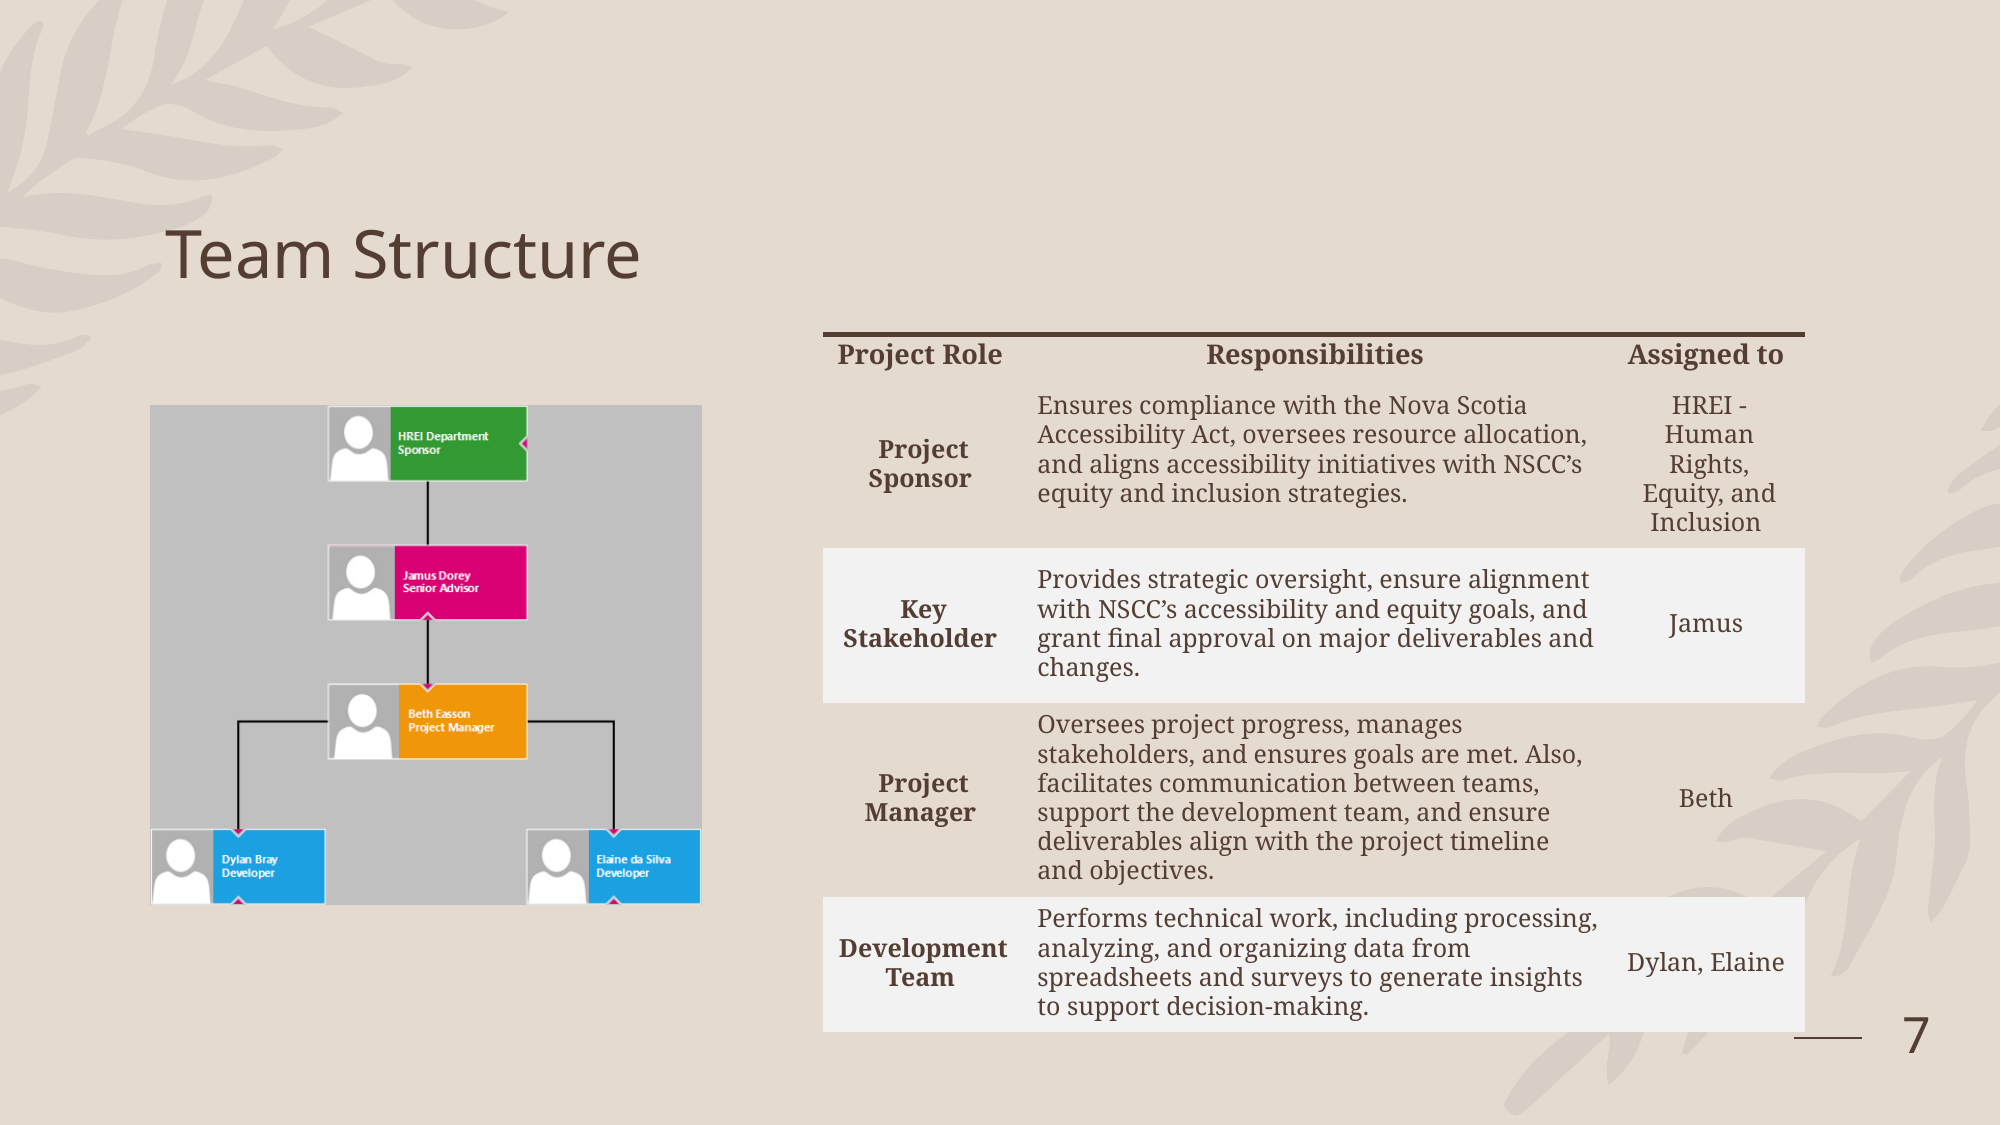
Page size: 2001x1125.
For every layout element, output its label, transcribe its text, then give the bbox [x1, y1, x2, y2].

table_cell Dylan, Elaine [1613, 897, 1805, 1032]
table_header Assigned to [1613, 337, 1805, 383]
table_cell Oversees project progress, manages stakeholders, and ensures goals are met. Also, facilitates communication between teams, support the development team, and ensure deliverables align with the project timeline and objectives. [1024, 703, 1613, 897]
table_header Responsibilities [1024, 337, 1613, 383]
table_cell Performs technical work, including processing, analyzing, and organizing data from spreadsheets and surveys to generate insights to support decision-making. [1024, 897, 1613, 1032]
table_cell Project Sponsor [823, 383, 1024, 548]
table_cell HREI - Human Rights, Equity, and Inclusion [1613, 383, 1805, 548]
table_cell Provides strategic oversight, ensure alignment with NSCC’s accessibility and equity goals, and grant final approval on major deliverables and changes. [1024, 548, 1613, 703]
title Team Structure [150, 149, 1850, 300]
table_cell Development Team [823, 897, 1024, 1032]
table_cell Beth [1613, 703, 1805, 897]
table_cell Jamus [1613, 548, 1805, 703]
table_header Project Role [823, 337, 1024, 383]
slide_number 7 [1862, 964, 1971, 1112]
table_cell Ensures compliance with the Nova Scotia Accessibility Act, oversees resource allocation, and aligns accessibility initiatives with NSCC’s equity and inclusion strategies. [1024, 383, 1613, 548]
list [149, 405, 702, 905]
table_cell Key Stakeholder [823, 548, 1024, 703]
table_cell Project Manager [823, 703, 1024, 897]
